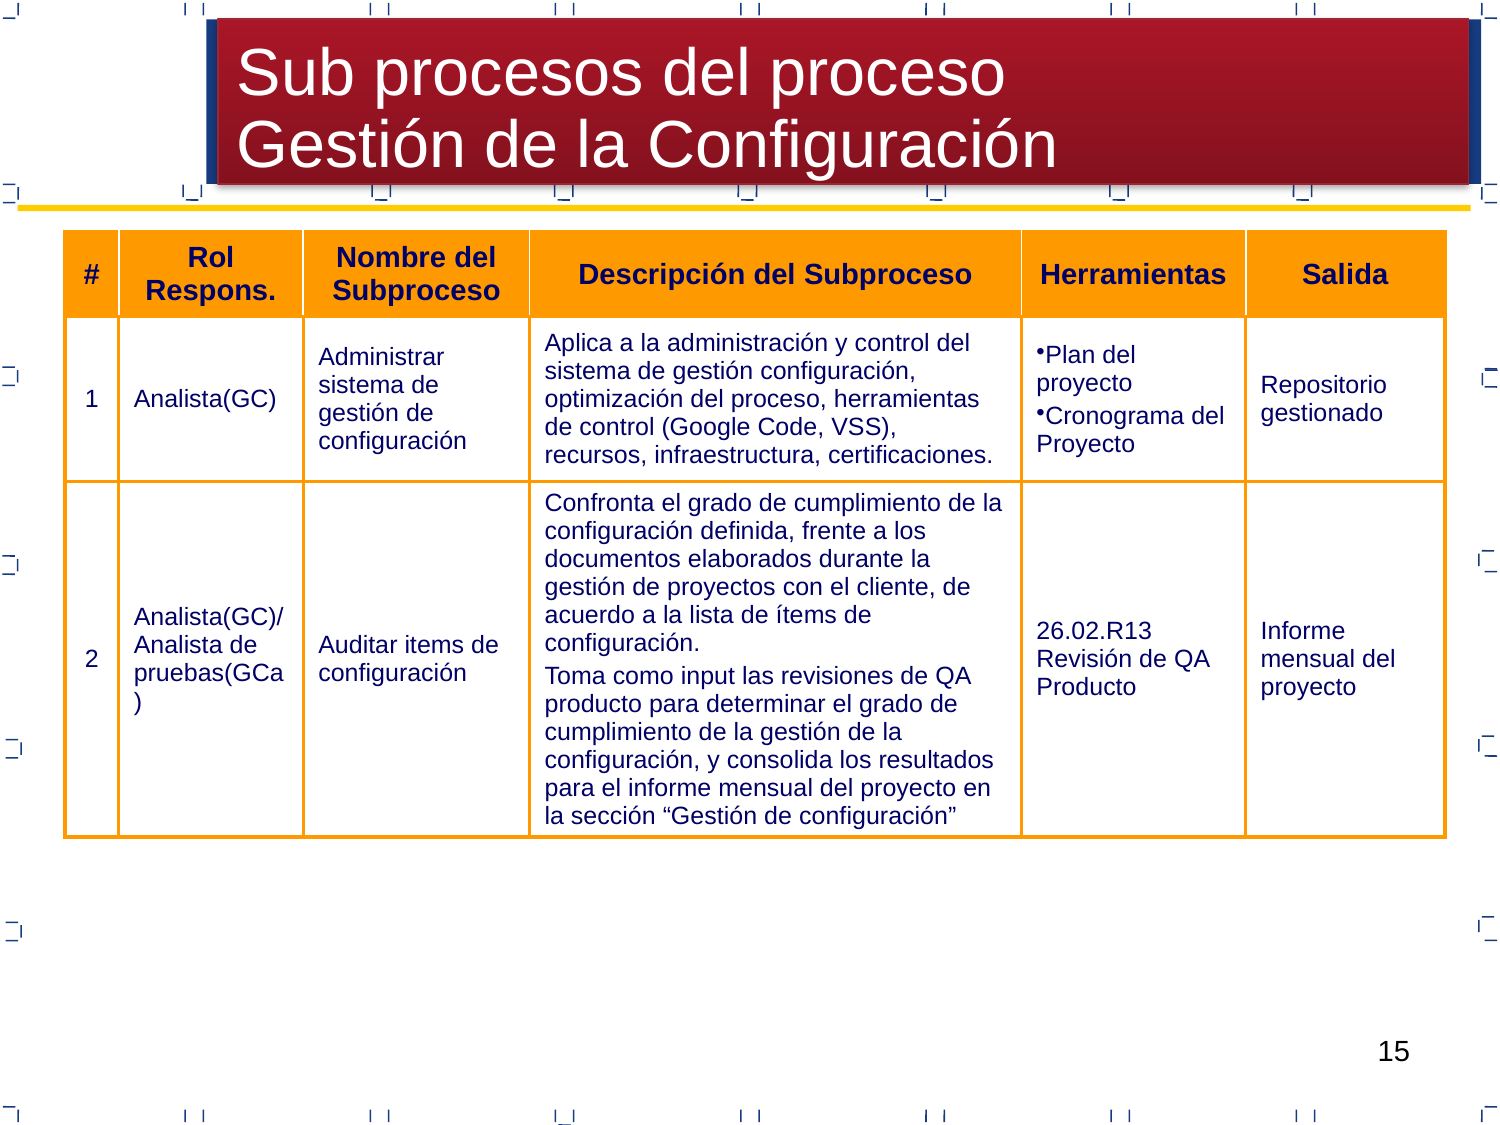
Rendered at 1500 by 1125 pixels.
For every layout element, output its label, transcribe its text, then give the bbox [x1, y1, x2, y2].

table_cell Auditar items de configuración [305, 483, 528, 835]
table_header # [67, 234, 118, 315]
table_cell Analista(GC) [120, 318, 302, 480]
table_cell Administrar sistema de gestión de configuración [305, 318, 528, 480]
table_cell Informe mensual del proyecto [1247, 483, 1443, 835]
table_cell 26.02.R13 Revisión de QA Producto [1023, 483, 1244, 835]
table_cell 1 [67, 318, 117, 480]
text_box [217, 18, 1469, 185]
table_header Herramientas [1022, 234, 1245, 315]
text_box Sub procesos del proceso Gestión de la Configuración [221, 30, 1471, 190]
table_cell Repositorio gestionado [1247, 318, 1443, 480]
table_cell 2 [67, 483, 117, 835]
table_cell Analista(GC)/ Analista de pruebas(GCa) [120, 483, 302, 835]
table_header Salida [1247, 234, 1443, 315]
table_header Descripción del Subproceso [530, 234, 1021, 315]
table_header Rol Respons. [120, 234, 302, 315]
table_header Nombre del Subproceso [304, 234, 529, 315]
table_cell Confronta el grado de cumplimiento de la configuración definida, frente a los documentos elaborados durante la gestión de proyectos con el cliente, de acuerdo a la lista de ítems de configuración. Toma como input las revisiones de QA producto para determinar el grado de cumplimiento de la gestión de la configuración, y consolida los resultados para el informe mensual del proyecto en la sección “Gestión de configuración” [531, 483, 1020, 835]
table_cell Plan del proyecto Cronograma del Proyecto [1023, 318, 1244, 480]
table_cell Aplica a la administración y control del sistema de gestión configuración, optimización del proceso, herramientas de control (Google Code, VSS), recursos, infraestructura, certificaciones. [531, 318, 1020, 480]
